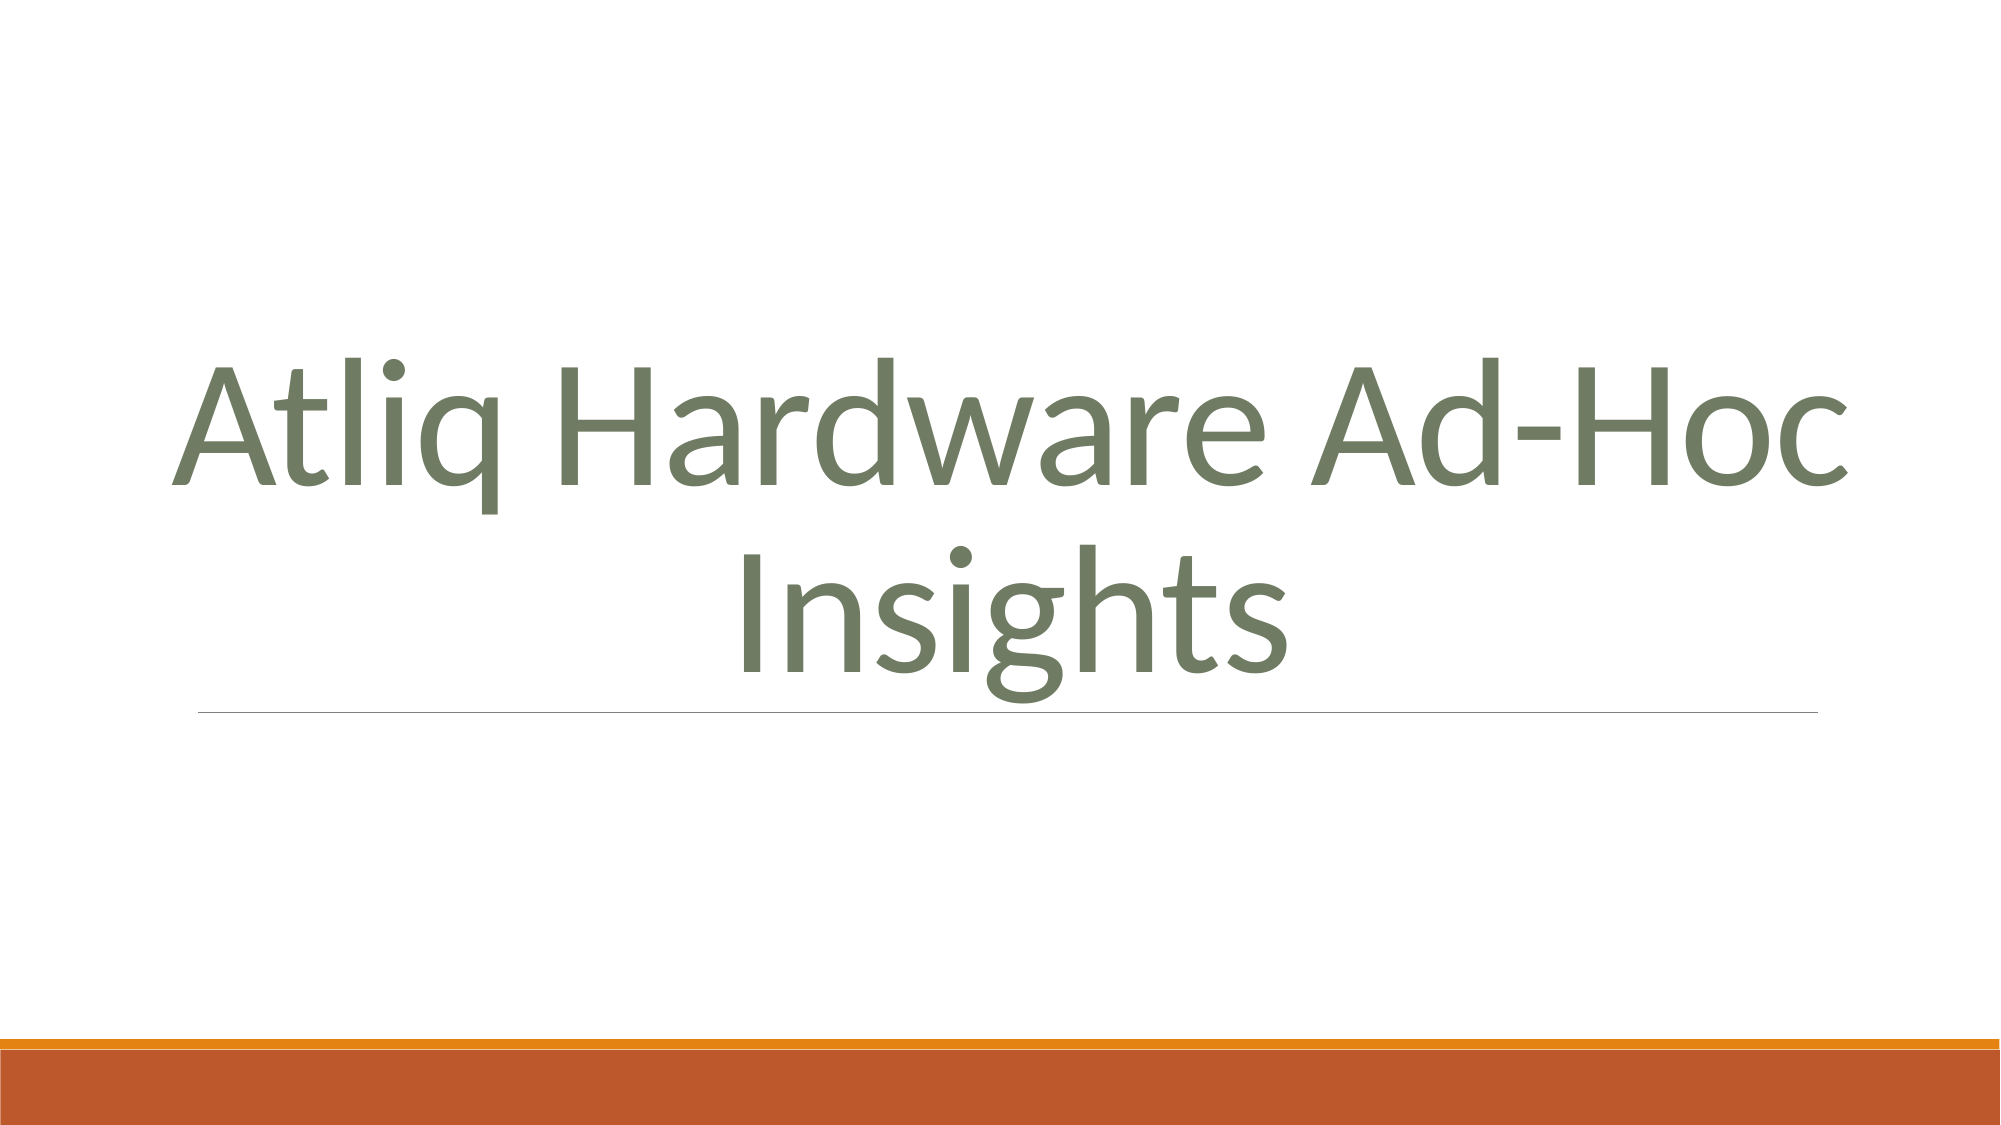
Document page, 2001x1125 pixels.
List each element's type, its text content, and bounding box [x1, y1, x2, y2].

title Atliq Hardware Ad-Hoc Insights [50, 132, 1973, 718]
